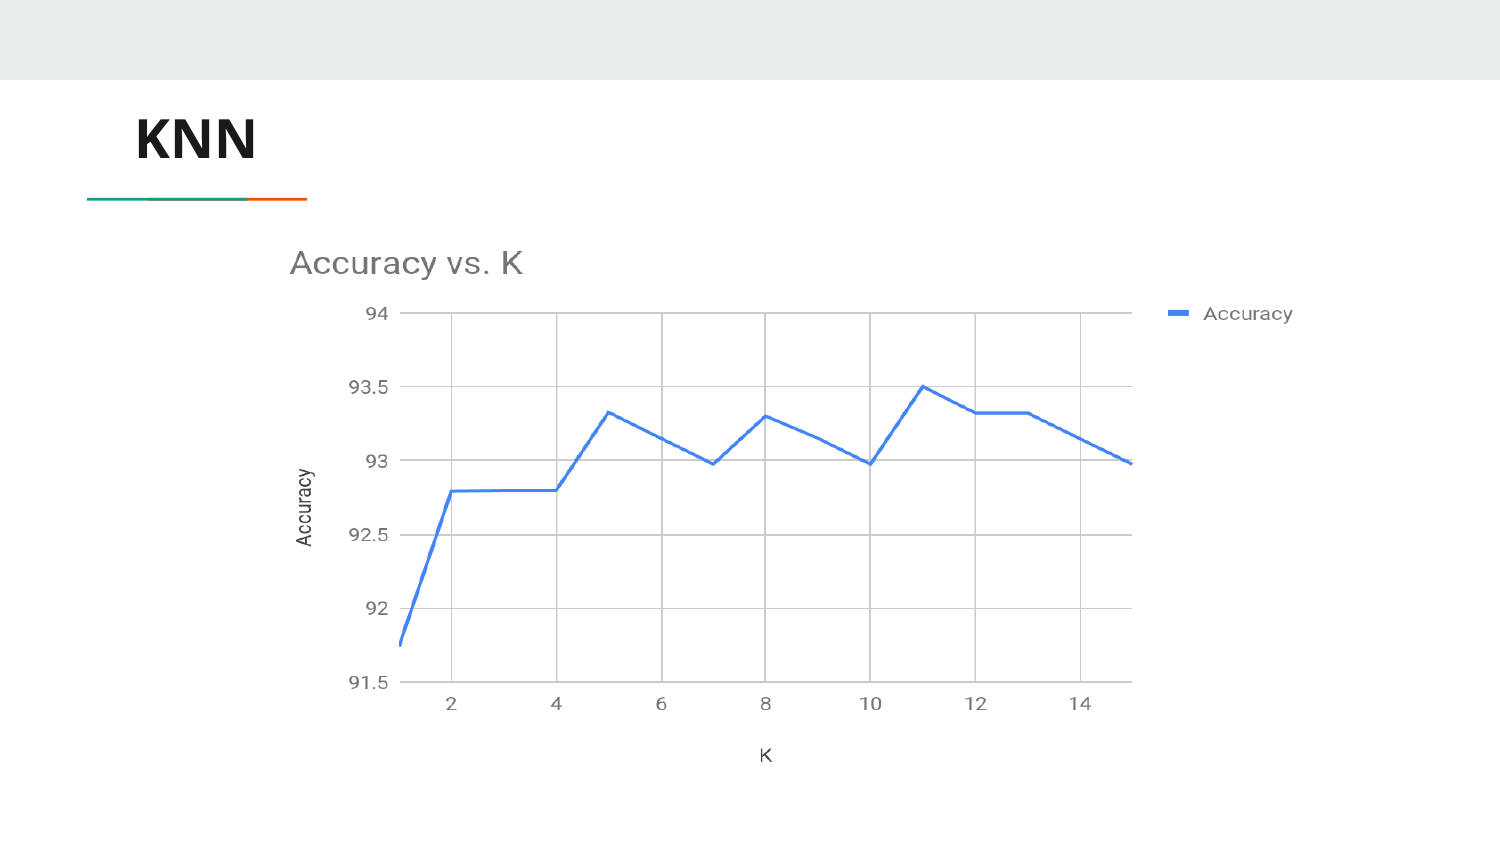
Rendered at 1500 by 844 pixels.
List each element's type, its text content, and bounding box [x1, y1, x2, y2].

picture [256, 214, 1326, 795]
title KNN [119, 89, 1381, 177]
